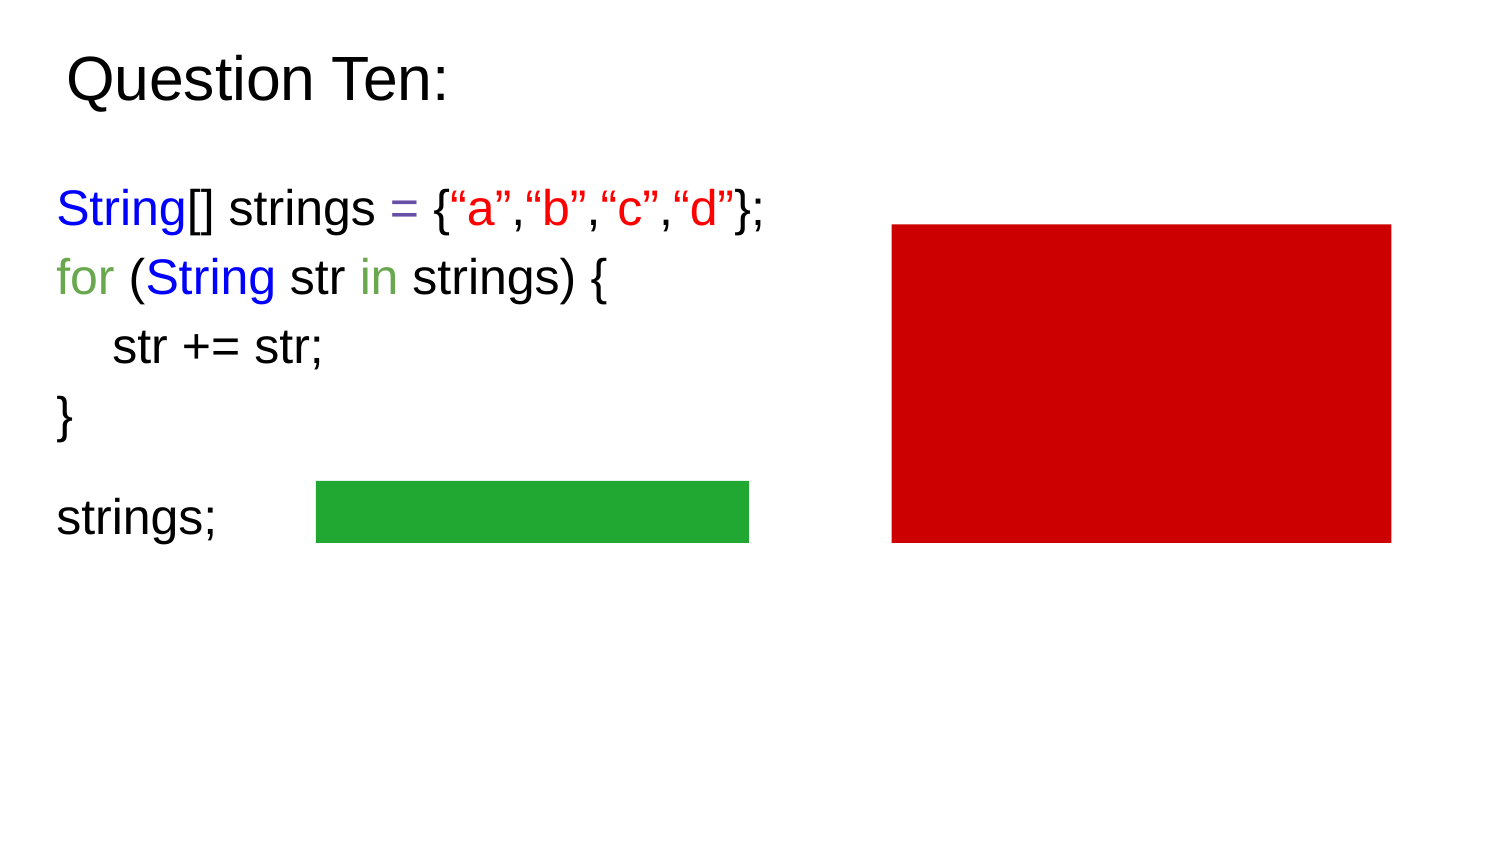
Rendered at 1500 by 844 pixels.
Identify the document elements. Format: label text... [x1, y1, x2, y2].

text_box [891, 224, 1392, 543]
text_box [315, 480, 749, 543]
title Question Ten: [51, 23, 1449, 118]
list String[] strings = {“a”,“b”,“c”,“d”}; for (String str in strings) { str += str; } strings; [41, 130, 1439, 830]
